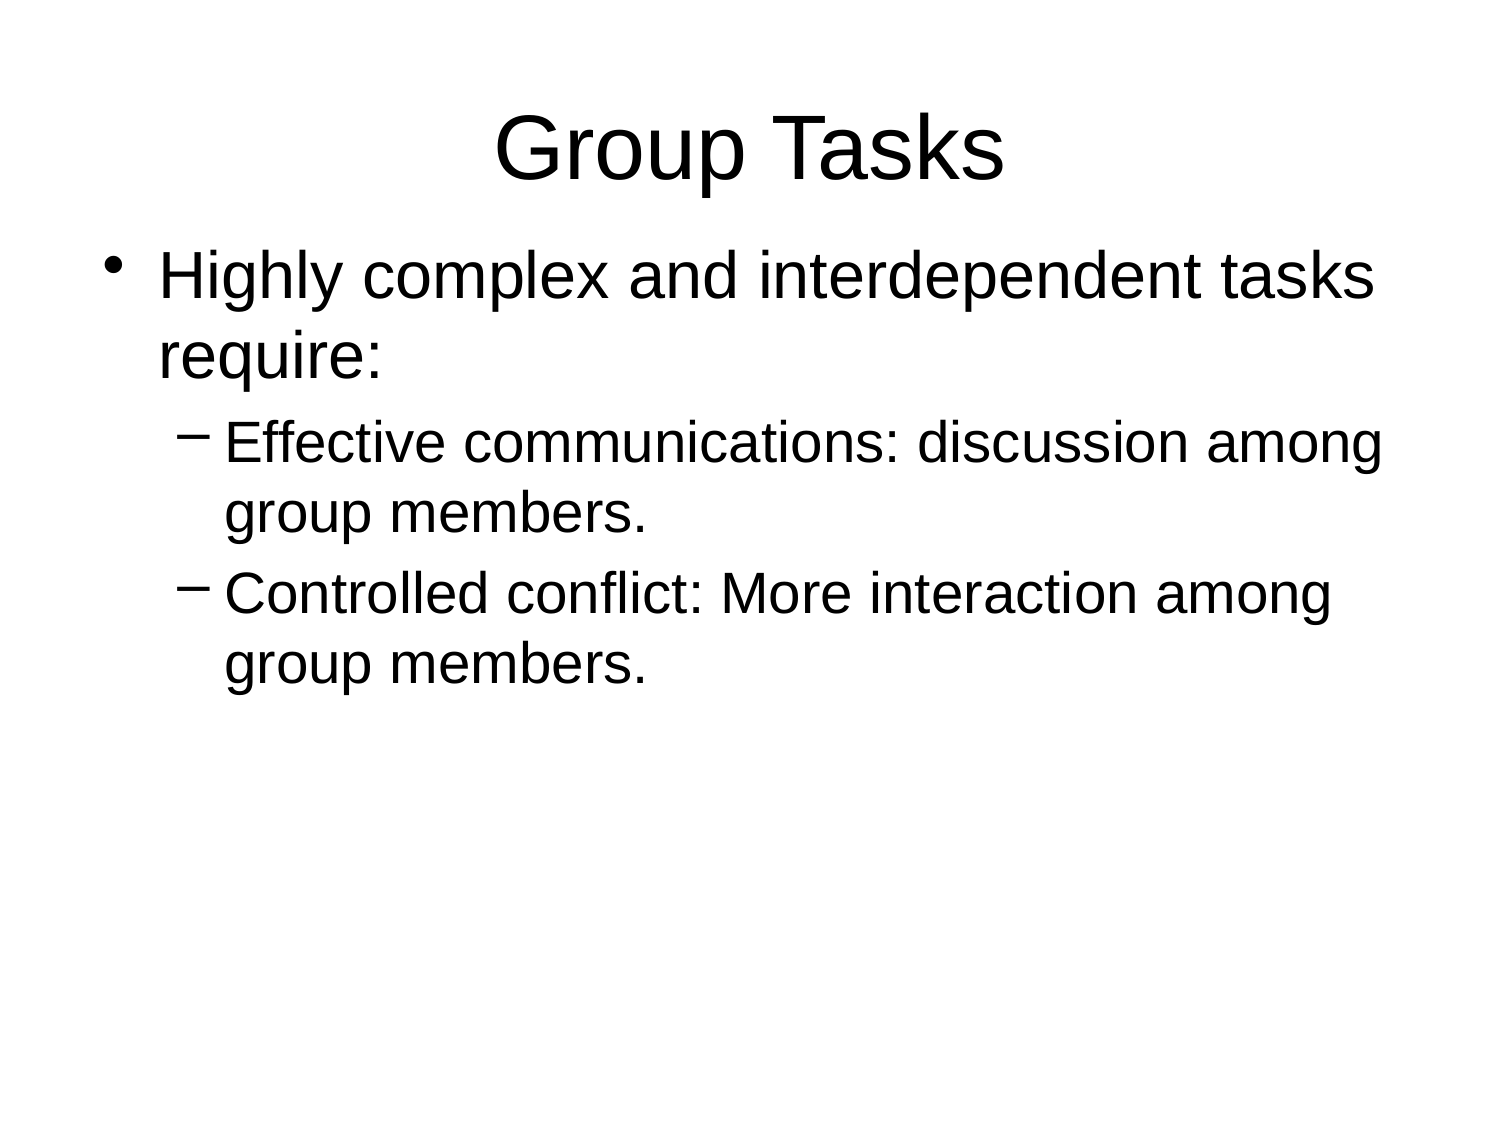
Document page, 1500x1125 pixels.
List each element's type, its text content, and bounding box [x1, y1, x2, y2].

title Group Tasks [87, 94, 1413, 191]
list Highly complex and interdependent tasks require: Effective communications: discussion among group members. Controlled conflict: More interaction among group members. [87, 224, 1417, 988]
